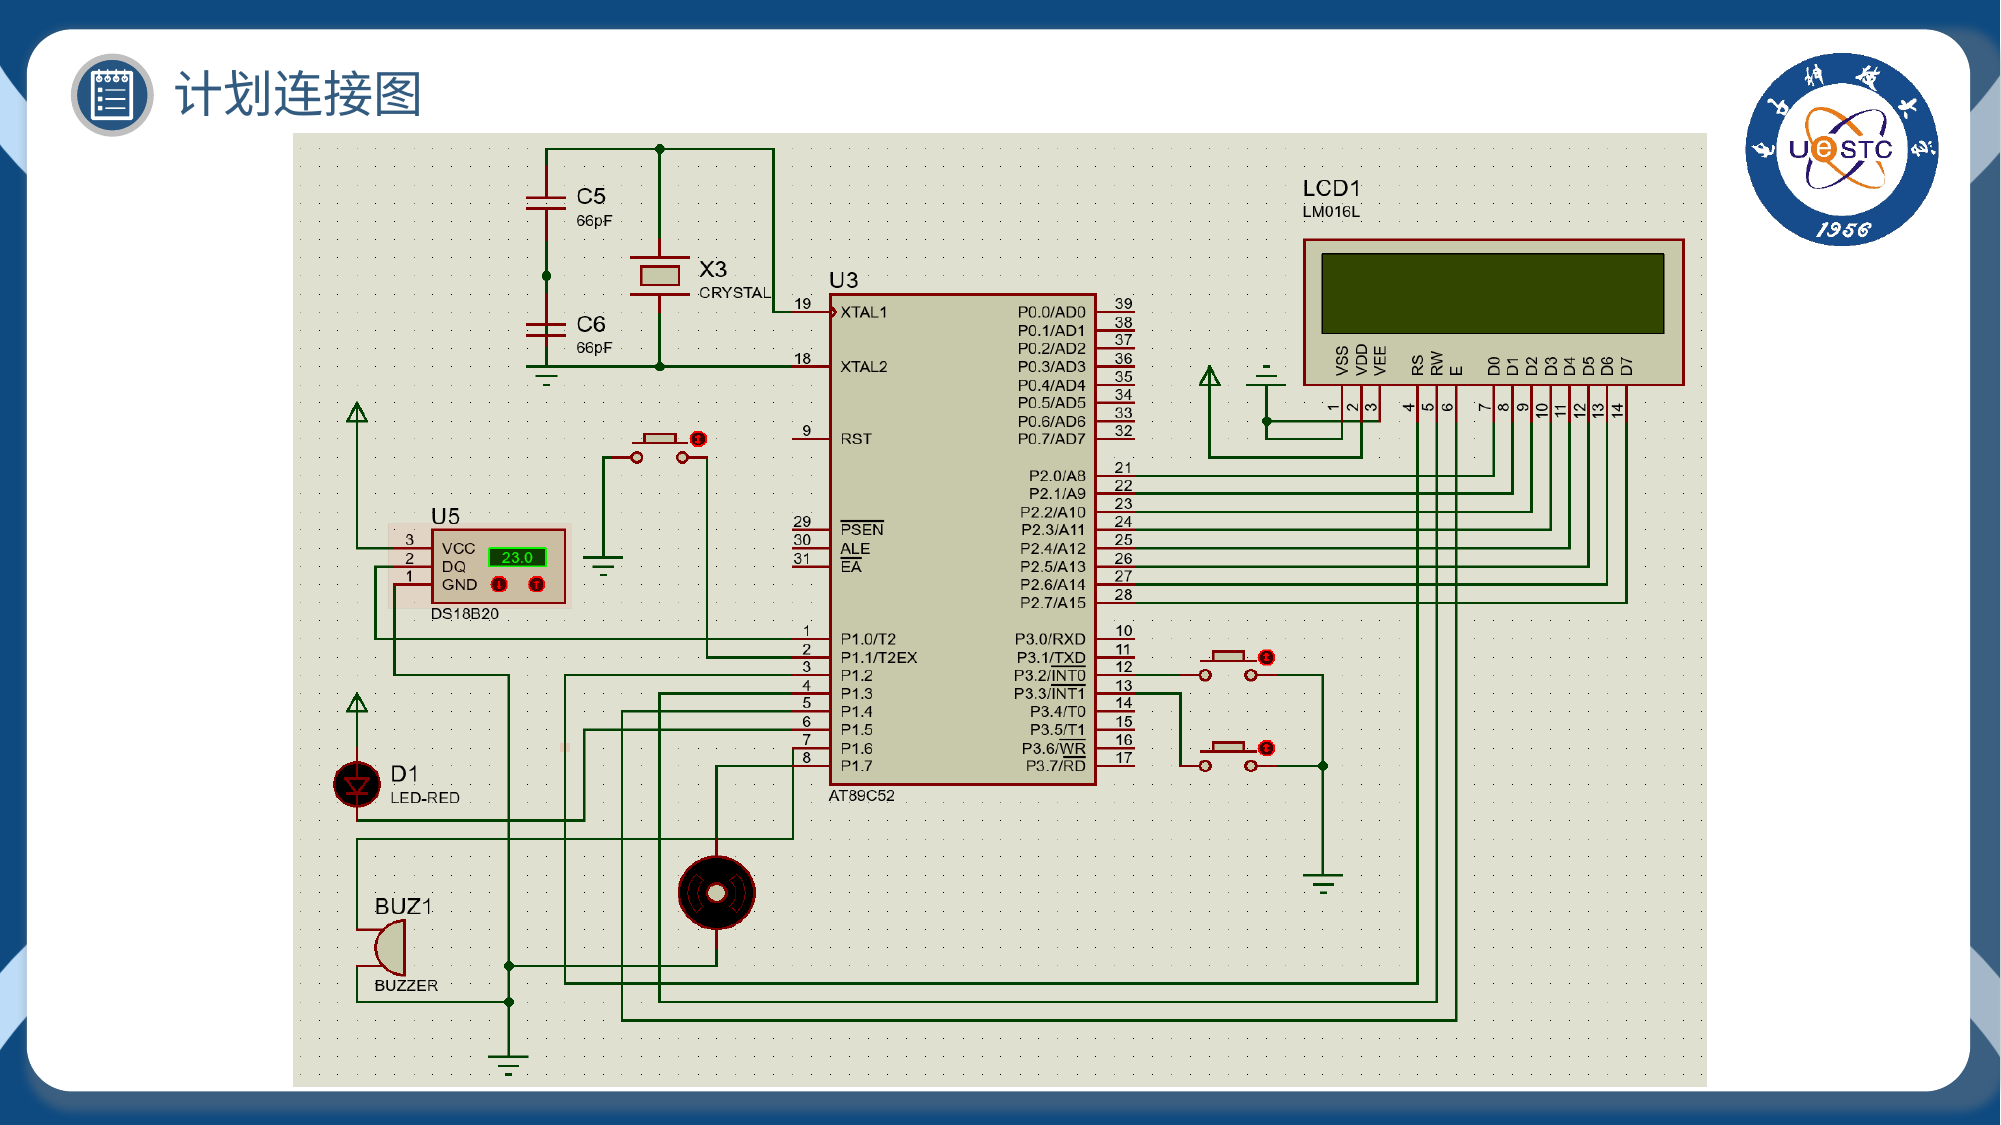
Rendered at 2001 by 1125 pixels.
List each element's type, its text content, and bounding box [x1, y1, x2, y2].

text_box 计划连接图 [153, 52, 821, 133]
picture [1735, 41, 1951, 257]
picture [0, 0, 2000, 1125]
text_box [73, 56, 151, 134]
picture [293, 133, 1707, 1087]
